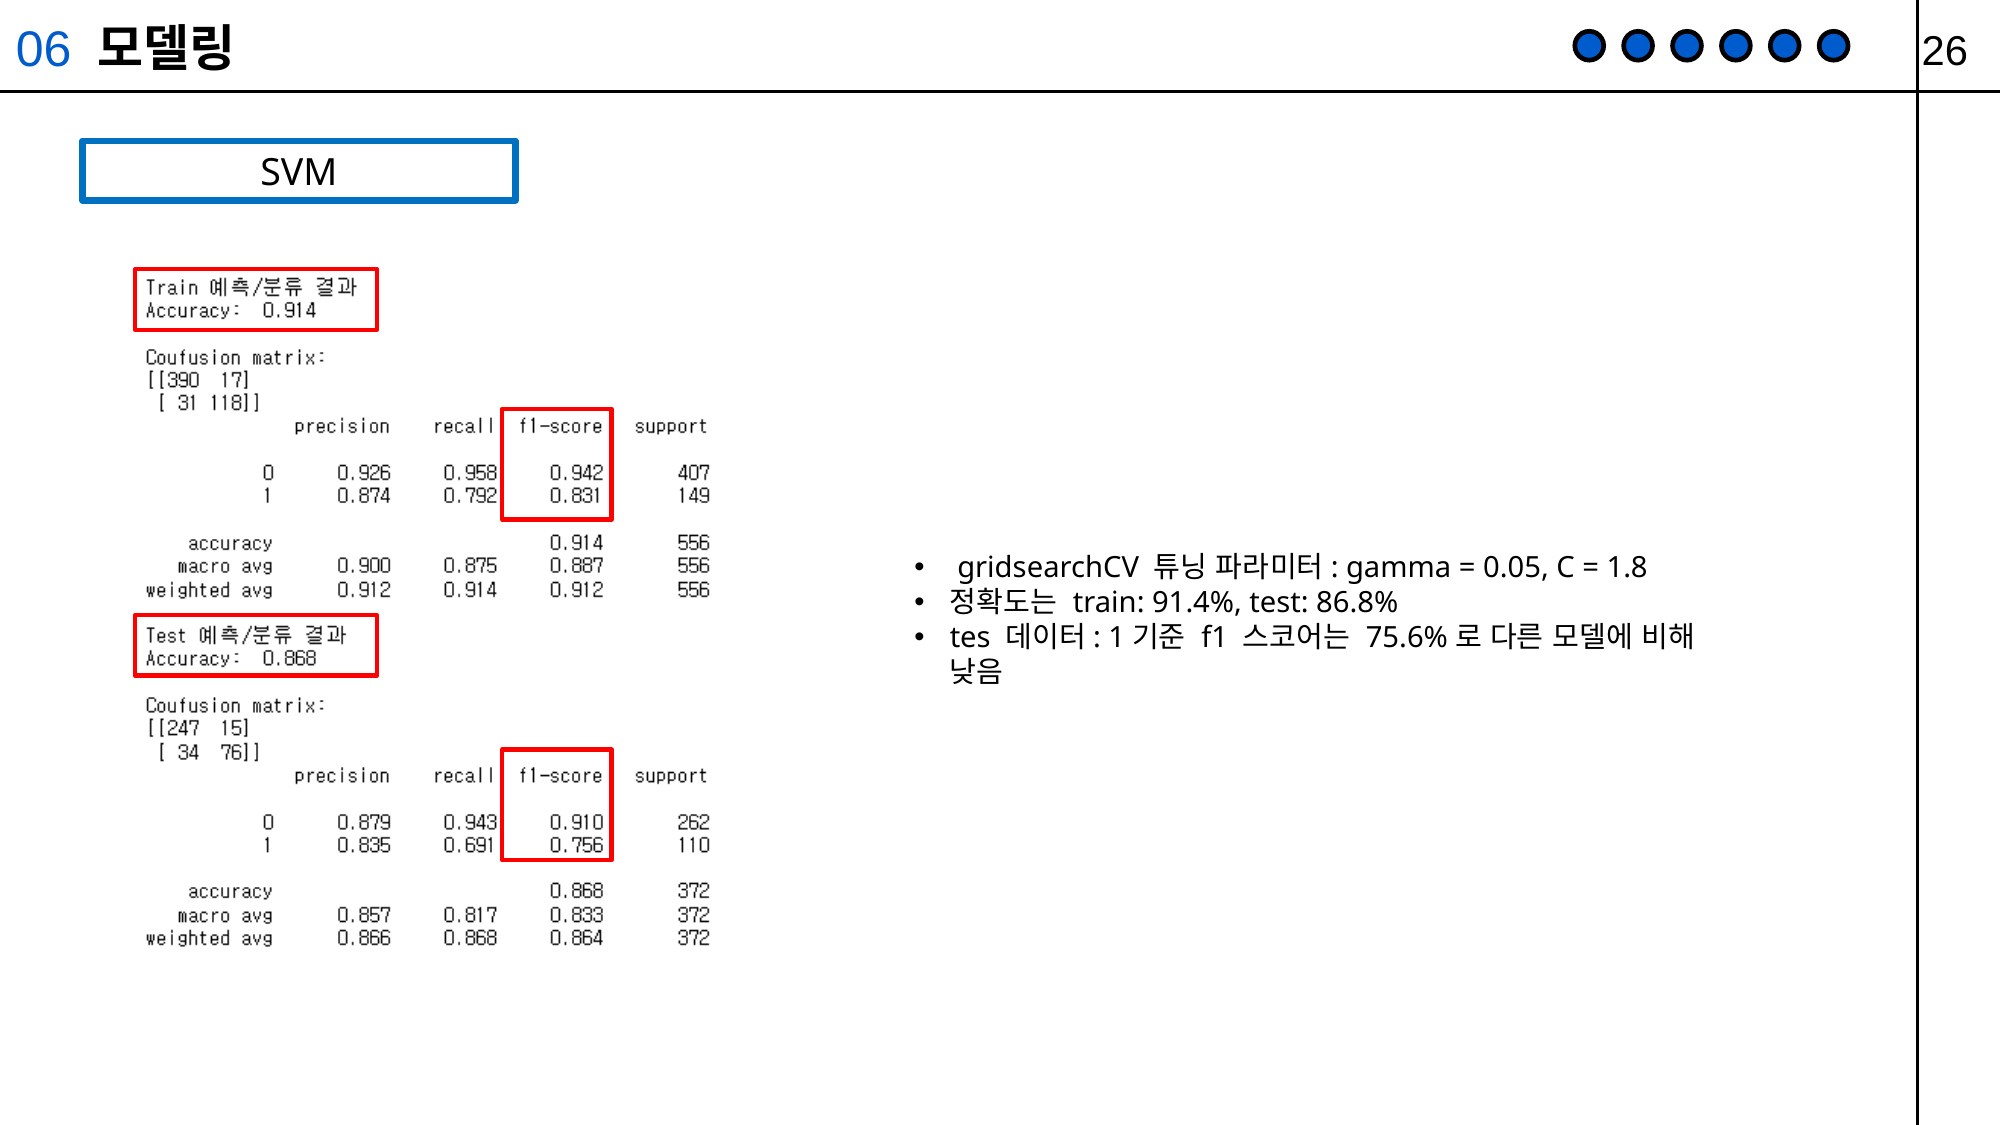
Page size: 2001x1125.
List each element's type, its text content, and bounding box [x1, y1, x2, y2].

text_box SVM [82, 140, 516, 201]
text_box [1574, 31, 1849, 61]
picture [134, 268, 729, 962]
text_box gridsearchCV 튜닝 파라미터: gamma = 0.05, C = 1.8 정확도는 train: 91.4%, test: 86.8% tes 데이터: 1기준 f1 스코어는 75.6%로 다른 모델에 비해 낮음 [899, 541, 1771, 696]
text_box 06 모델링 [0, 8, 964, 84]
